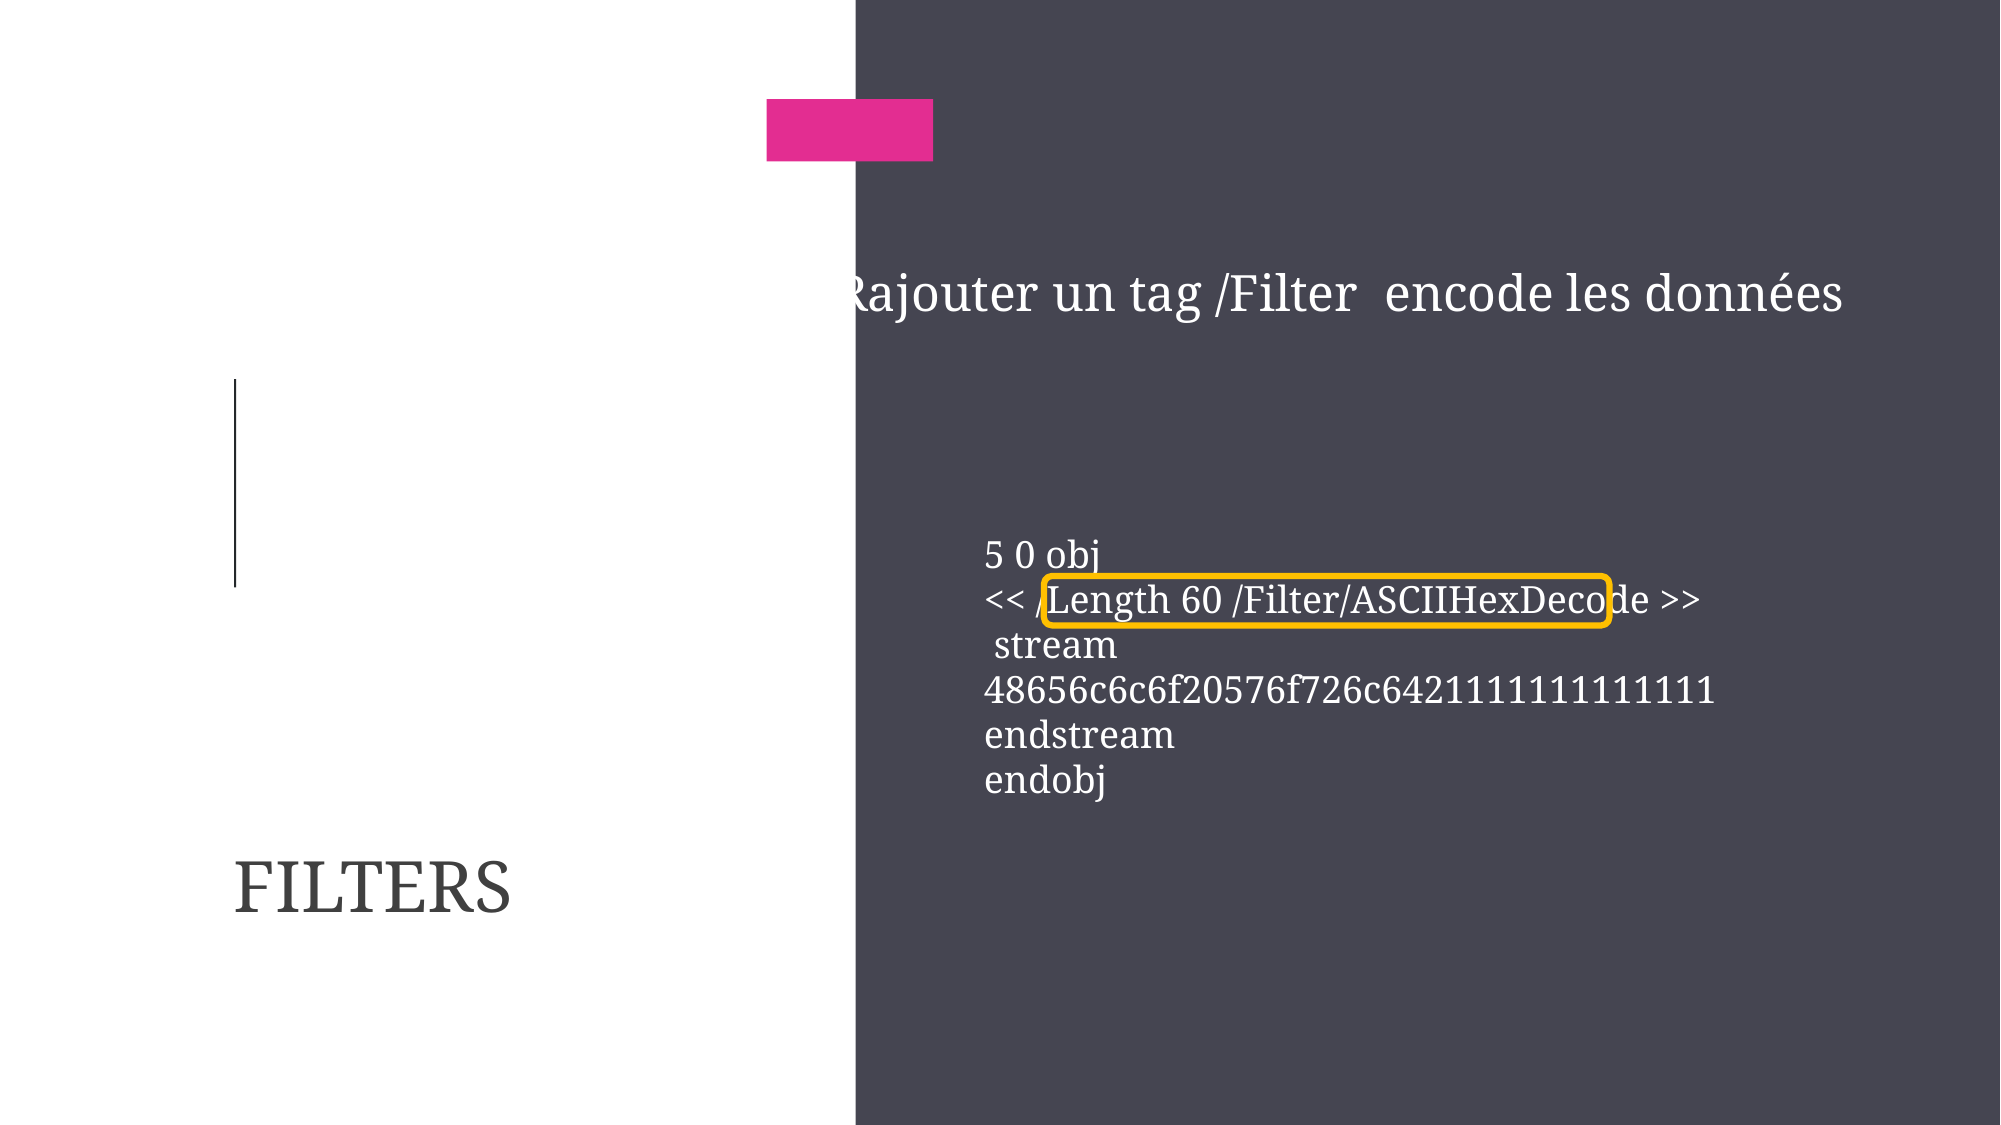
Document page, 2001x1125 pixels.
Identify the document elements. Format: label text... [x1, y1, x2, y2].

title FILTERS [234, 662, 835, 927]
text_box Rajouter un tag /Filter encode les données [820, 254, 1860, 329]
text_box [1042, 574, 1612, 628]
text_box 5 0 obj << /Length 60 /Filter/ASCIIHexDecode >> stream 48656c6c6f20576f726c6421111111111111 endstream endobj [969, 523, 1809, 808]
